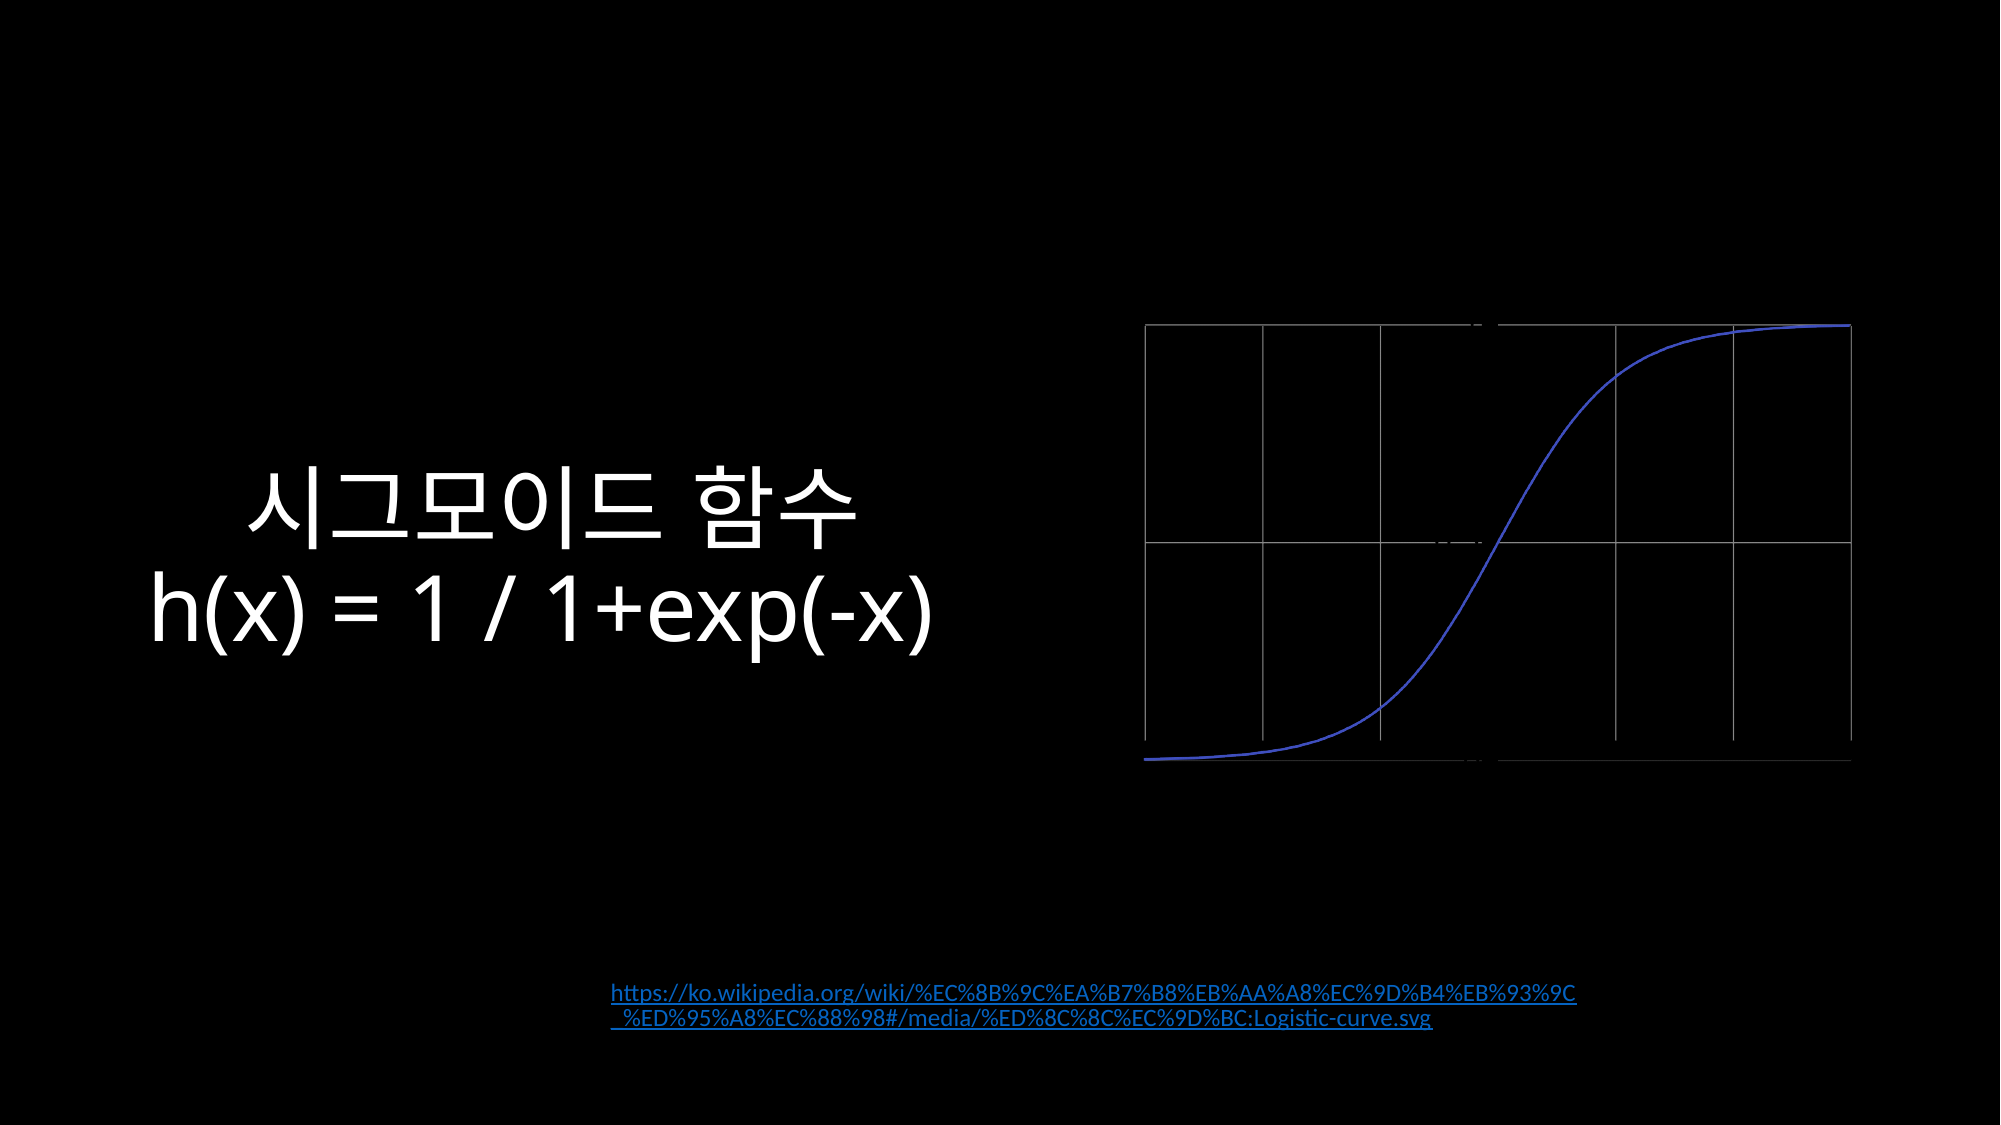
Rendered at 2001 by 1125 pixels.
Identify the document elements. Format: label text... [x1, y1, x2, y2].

picture [1093, 292, 1903, 833]
title 시그모이드 함수 h(x) = 1 / 1+exp(-x) [0, 400, 1093, 725]
text_box https://ko.wikipedia.org/wiki/%EC%8B%9C%EA%B7%B8%EB%AA%A8%EC%9D%B4%EB%93%9C_%ED%95%A8%EC%88%98#/media/%ED%8C%8C%EC%9D%BC:Logistic-curve.svg [595, 969, 1596, 1015]
